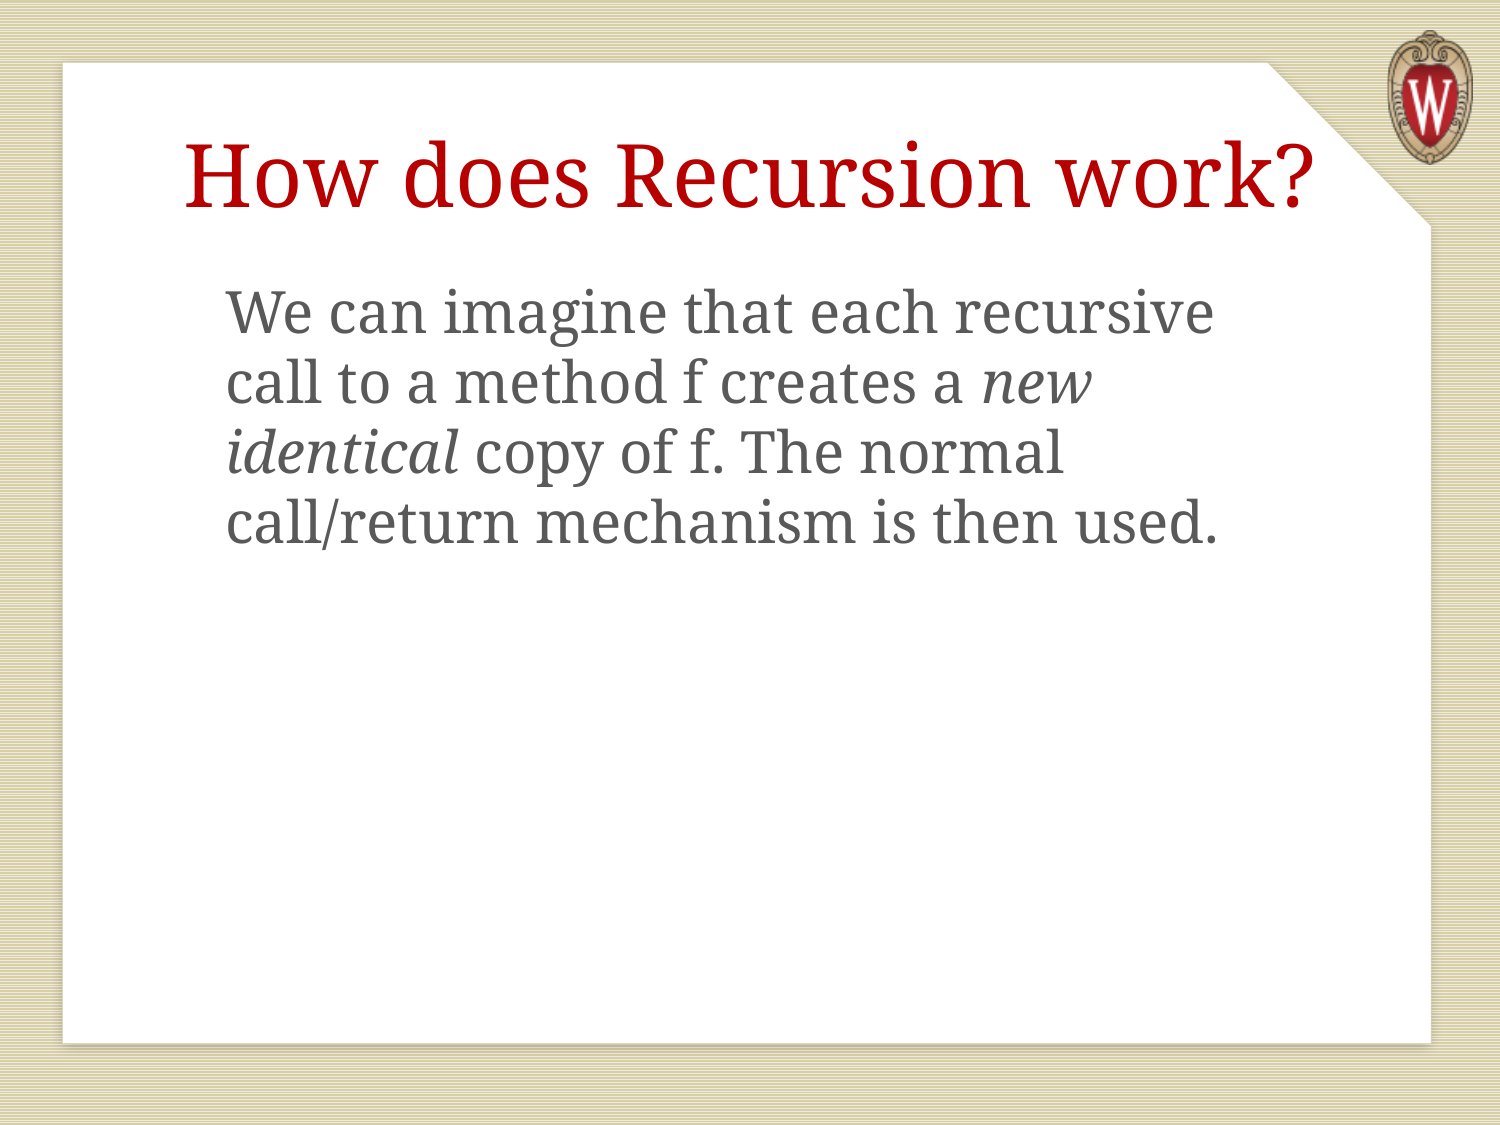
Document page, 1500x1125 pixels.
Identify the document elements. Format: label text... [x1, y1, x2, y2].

title How does Recursion work? [112, 120, 1388, 250]
subtitle We can imagine that each recursive call to a method f creates a new identical copy of f. The normal call/return mechanism is then used. [225, 275, 1275, 887]
